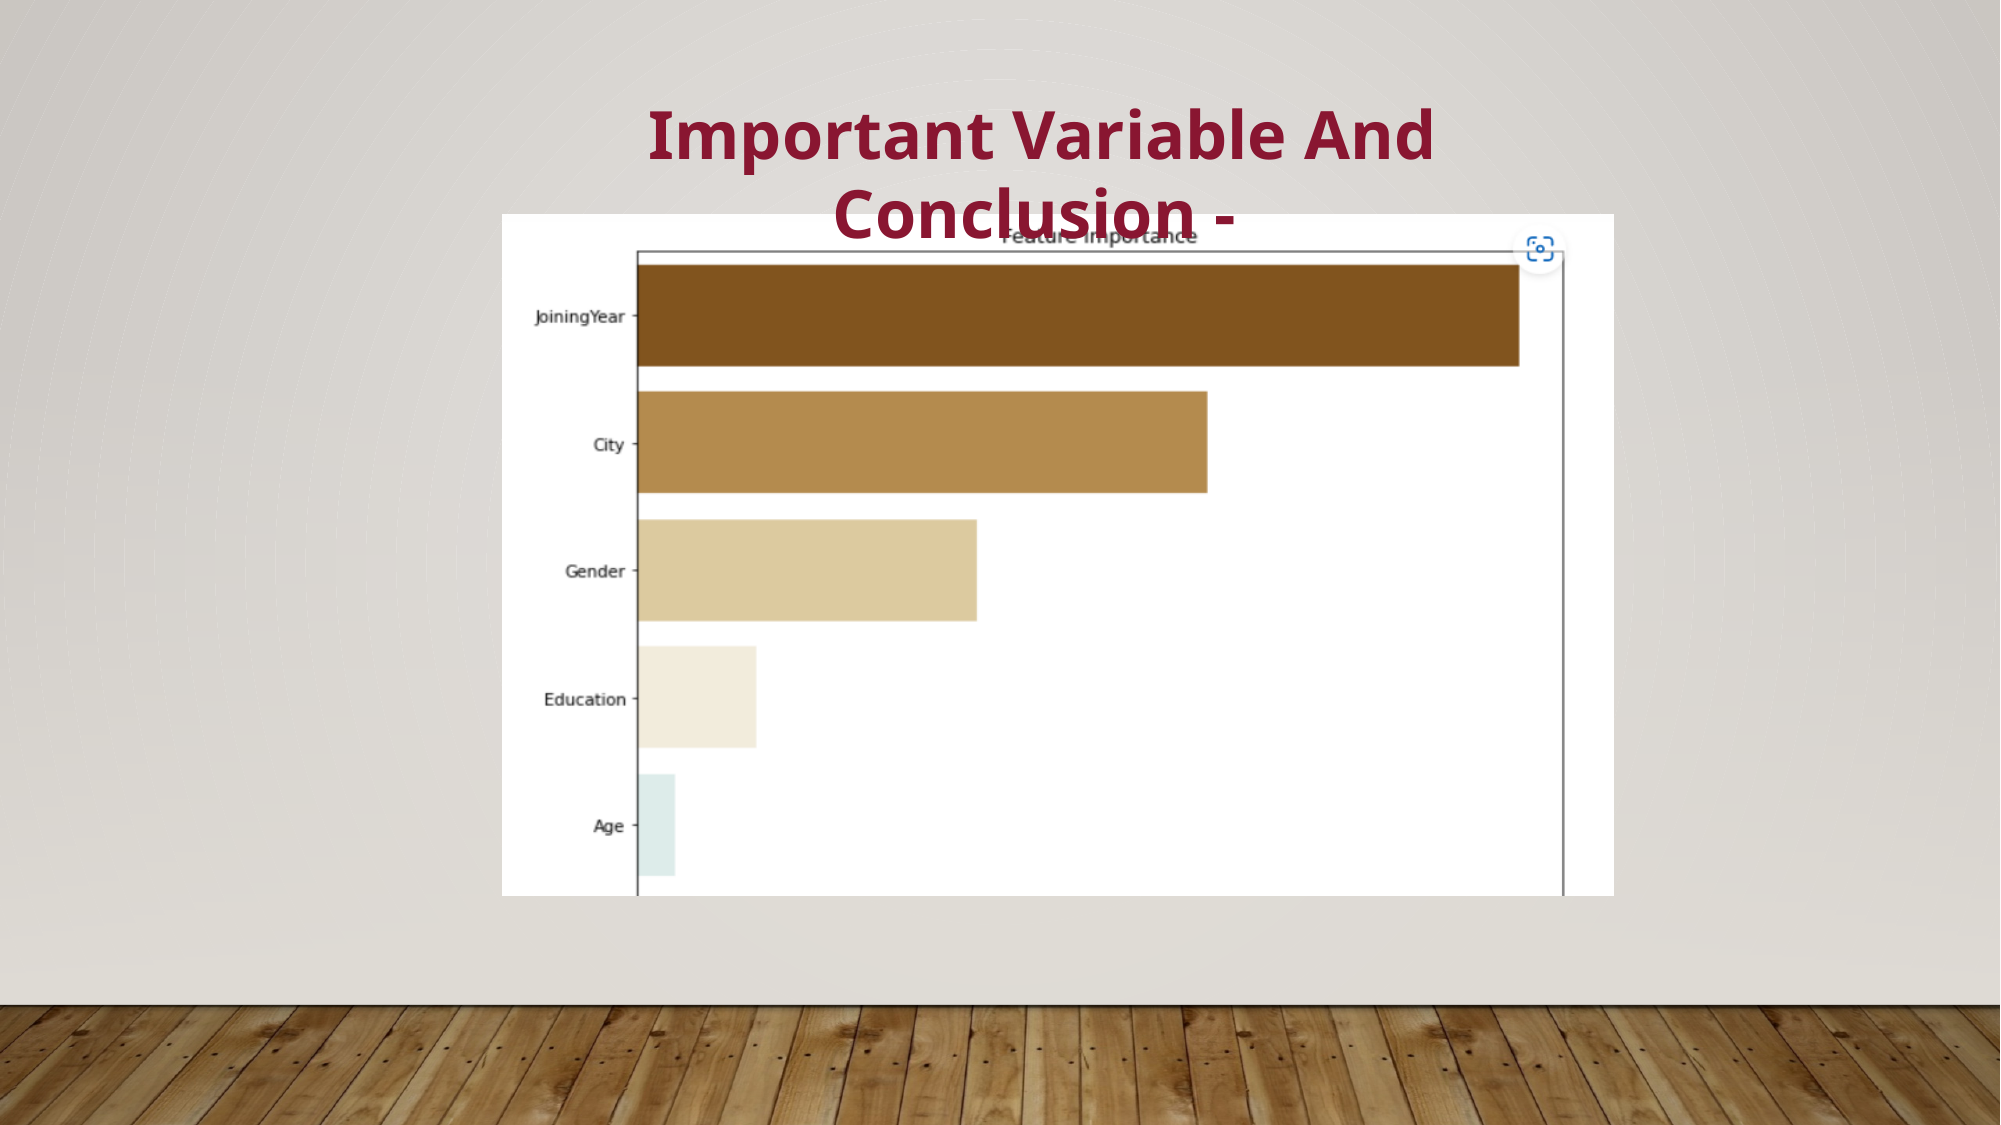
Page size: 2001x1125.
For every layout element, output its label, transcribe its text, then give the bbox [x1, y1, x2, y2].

picture [0, 1005, 2000, 1125]
picture [502, 214, 1615, 897]
text_box Important Variable And Conclusion - [460, 85, 1626, 260]
